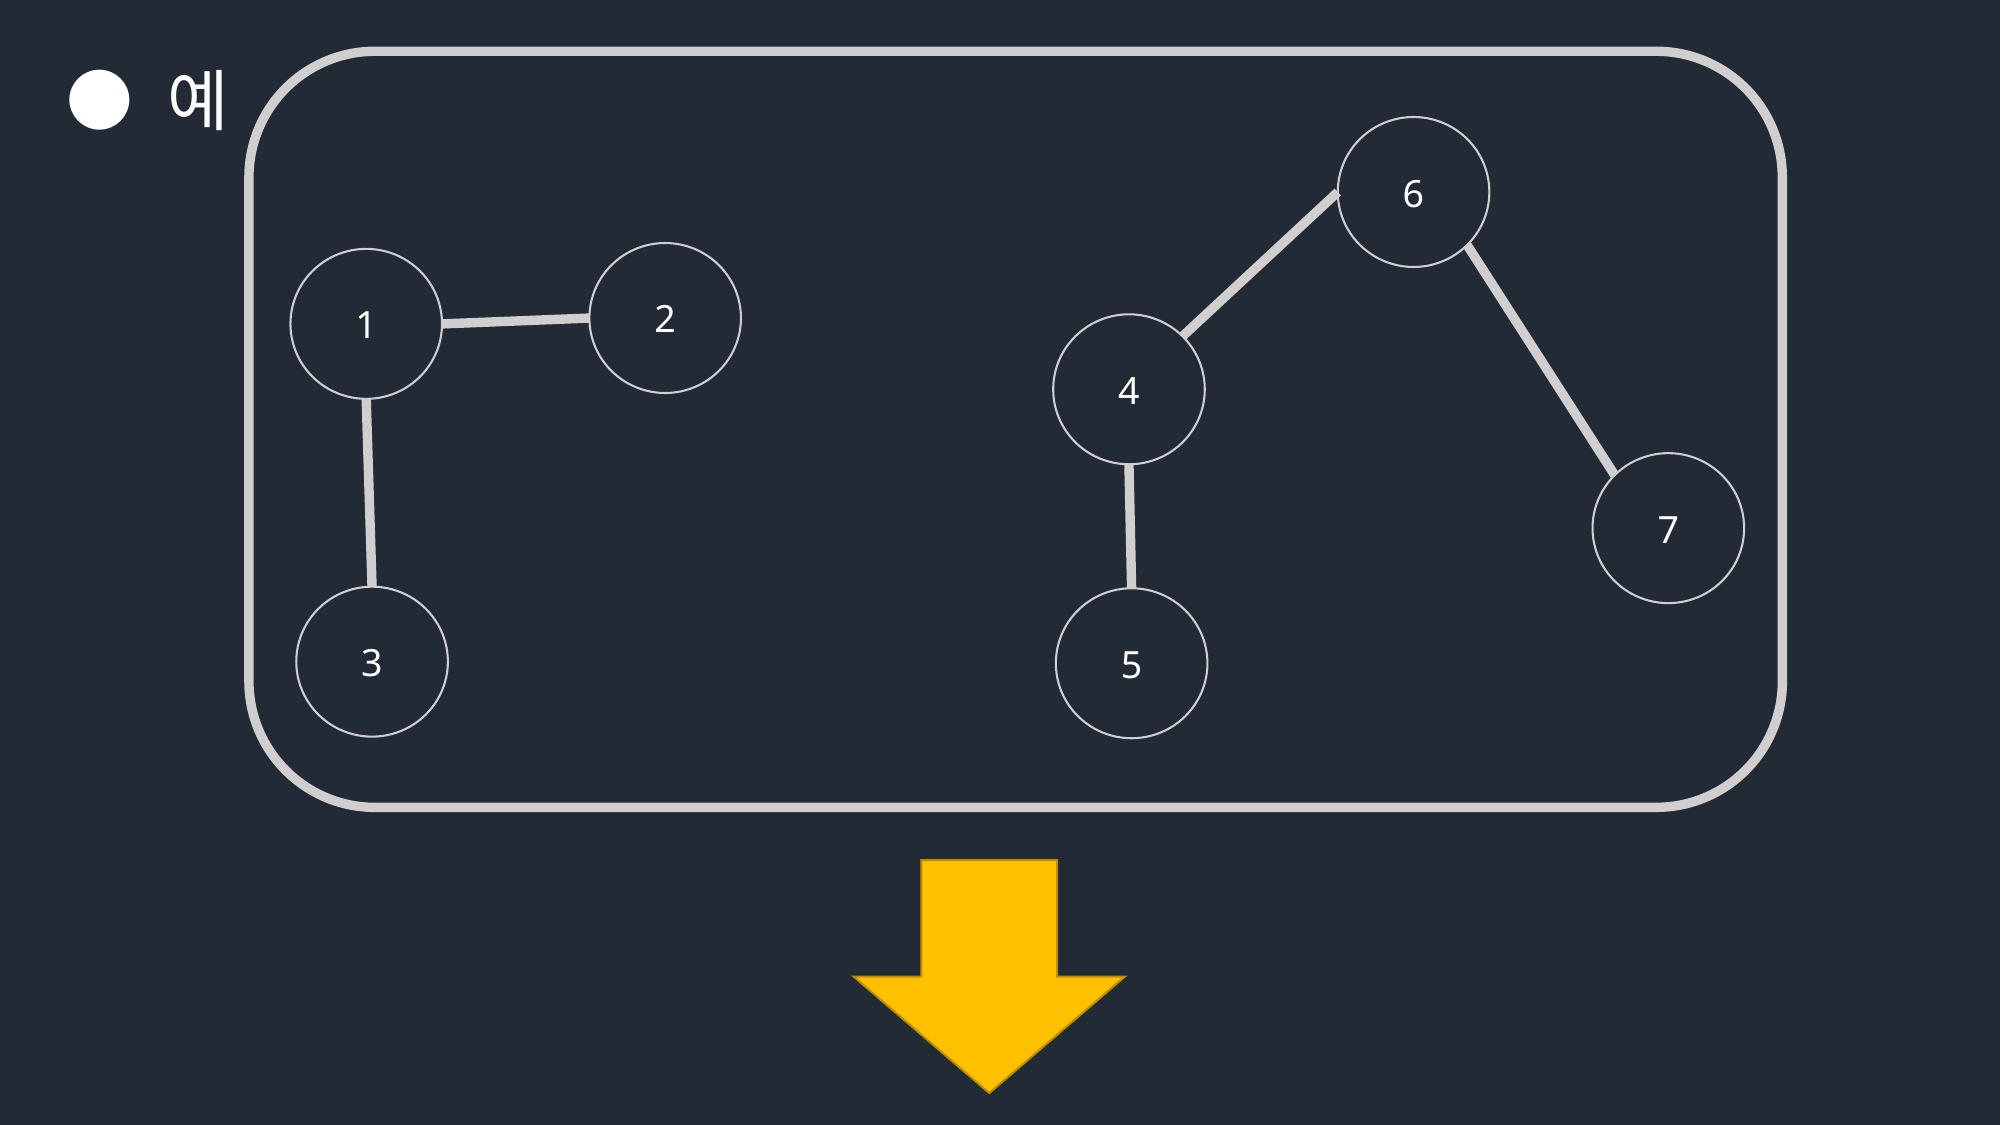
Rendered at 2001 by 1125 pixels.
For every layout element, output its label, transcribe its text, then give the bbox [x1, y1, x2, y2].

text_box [1182, 191, 1338, 337]
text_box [1467, 244, 1615, 476]
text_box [441, 318, 590, 324]
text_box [1128, 464, 1132, 589]
text_box [247, 50, 1784, 809]
text_box ● 예 [51, 51, 353, 146]
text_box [366, 398, 373, 587]
text_box [850, 859, 1128, 1095]
